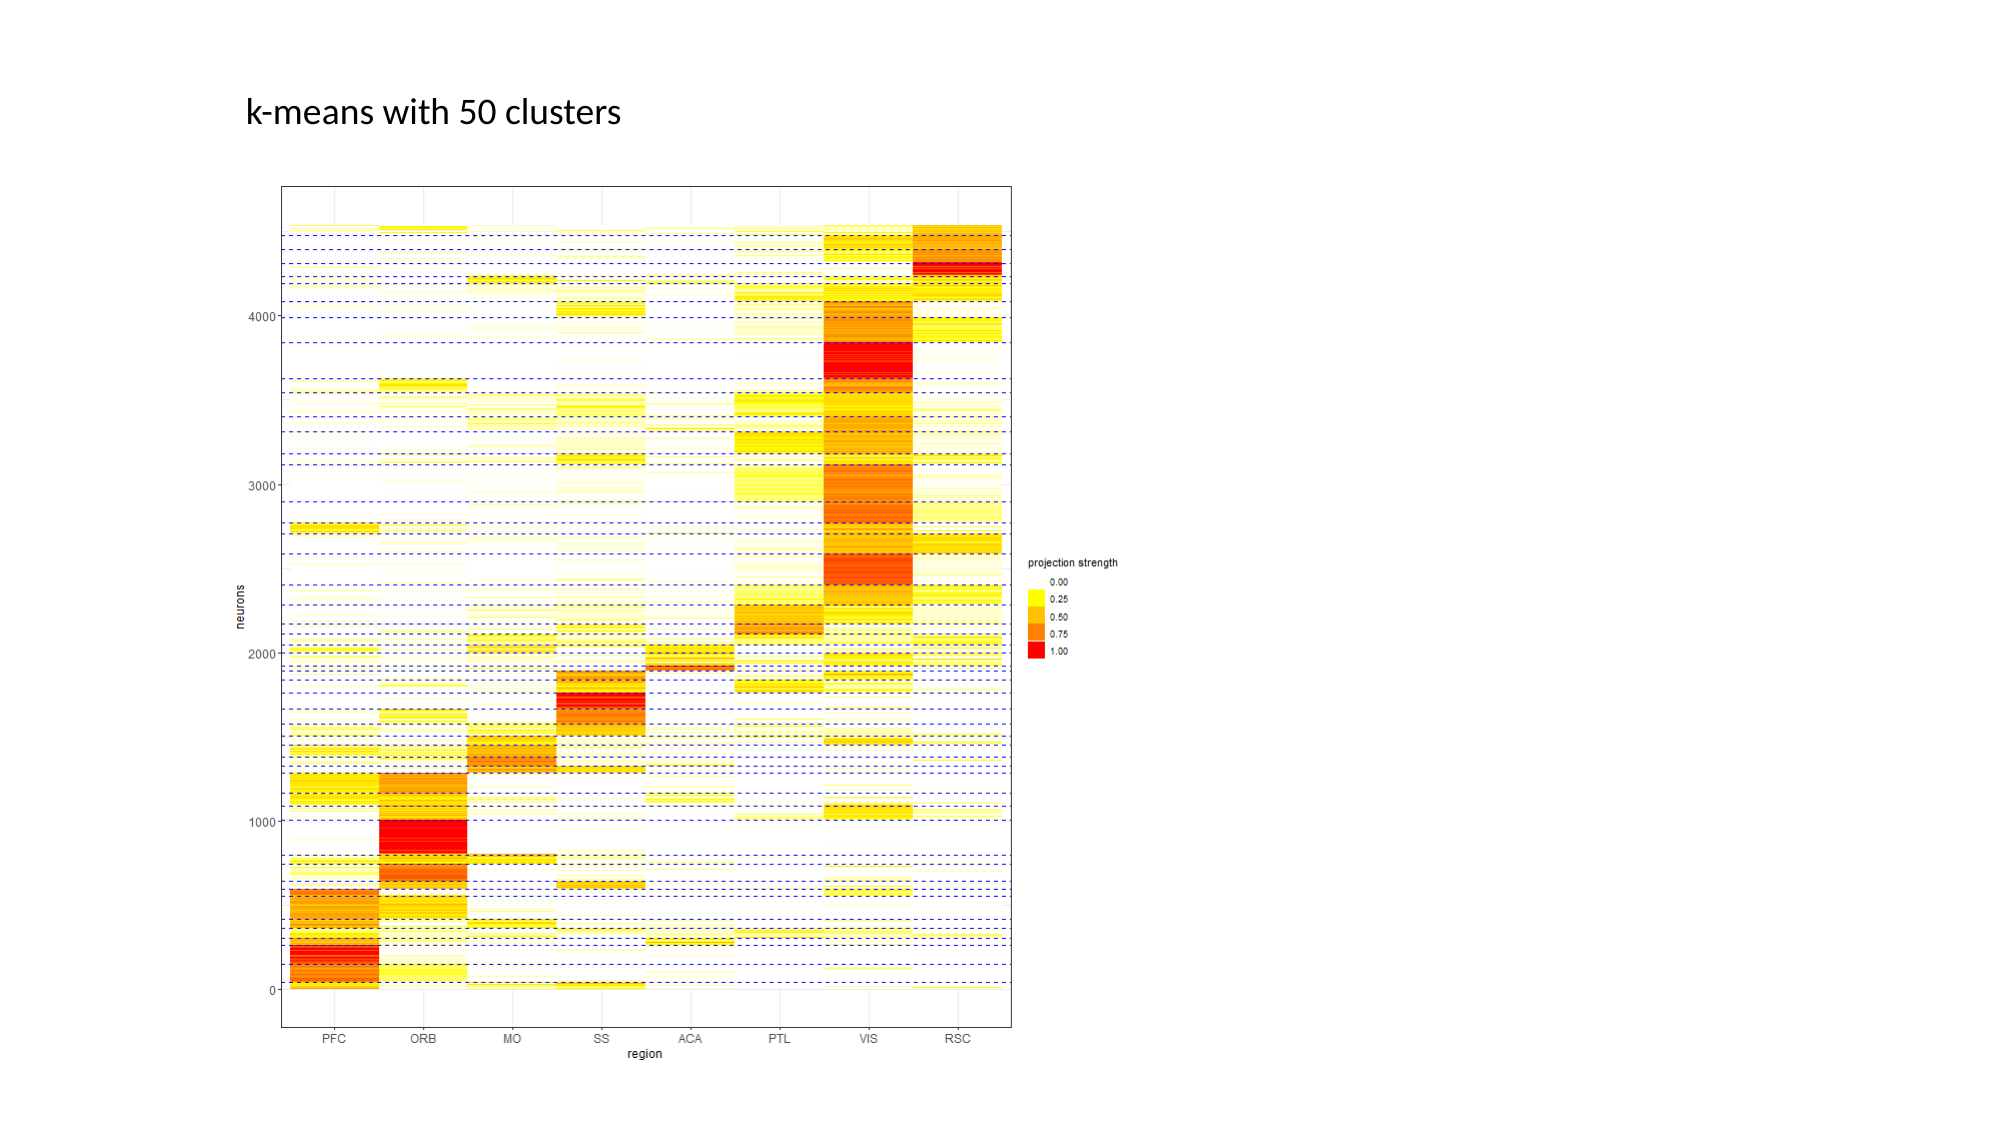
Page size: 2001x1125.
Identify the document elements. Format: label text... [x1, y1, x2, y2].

picture [228, 164, 1129, 1065]
text_box k-means with 50 clusters [231, 79, 637, 140]
